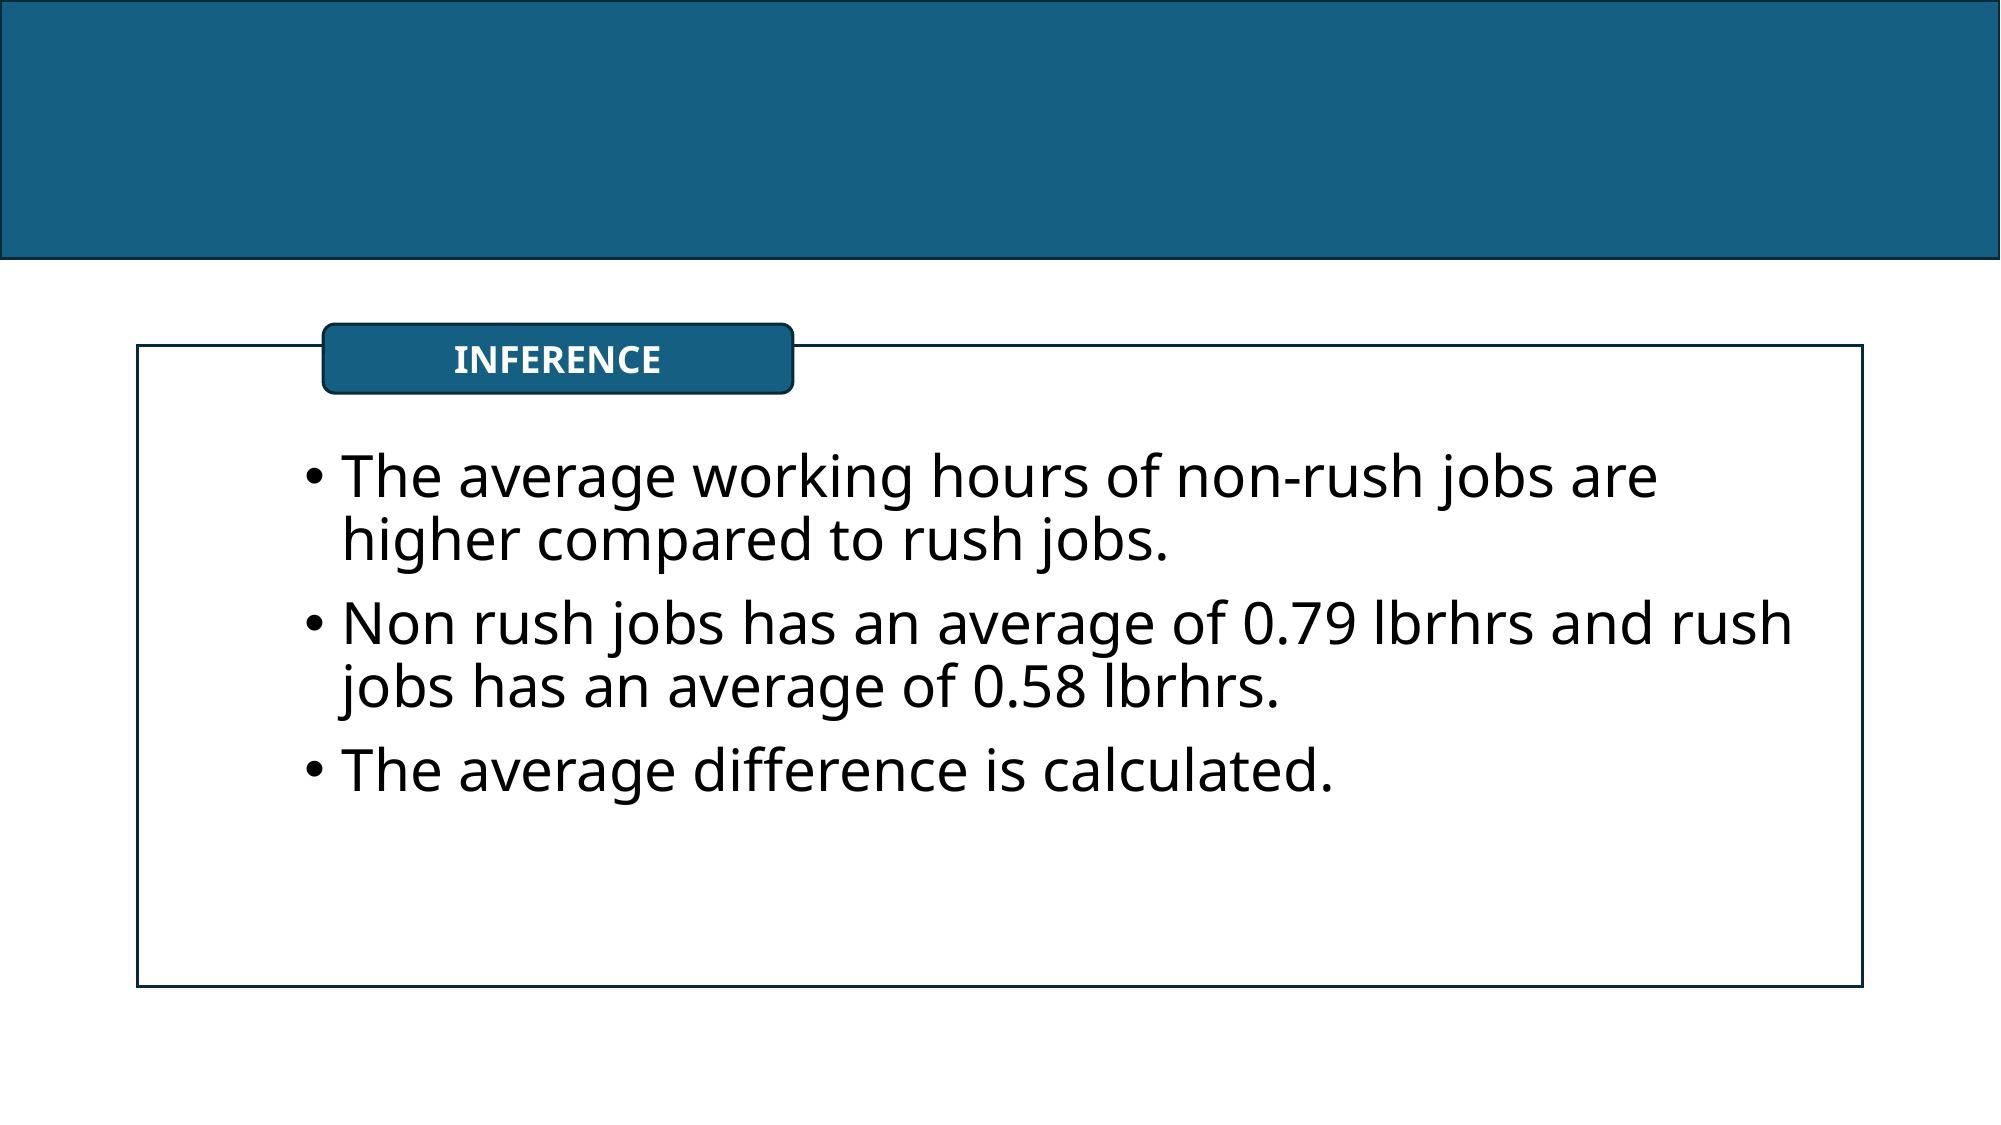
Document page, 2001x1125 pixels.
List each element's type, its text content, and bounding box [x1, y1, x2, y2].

text_box INFERENCE [321, 322, 795, 395]
list The average working hours of non-rush jobs are higher compared to rush jobs. Non rush jobs has an average of 0.79 lbrhrs and rush jobs has an average of 0.58 lbrhrs. The average difference is calculated. [289, 439, 1863, 1014]
text_box [136, 344, 1864, 988]
text_box [0, 0, 2000, 260]
